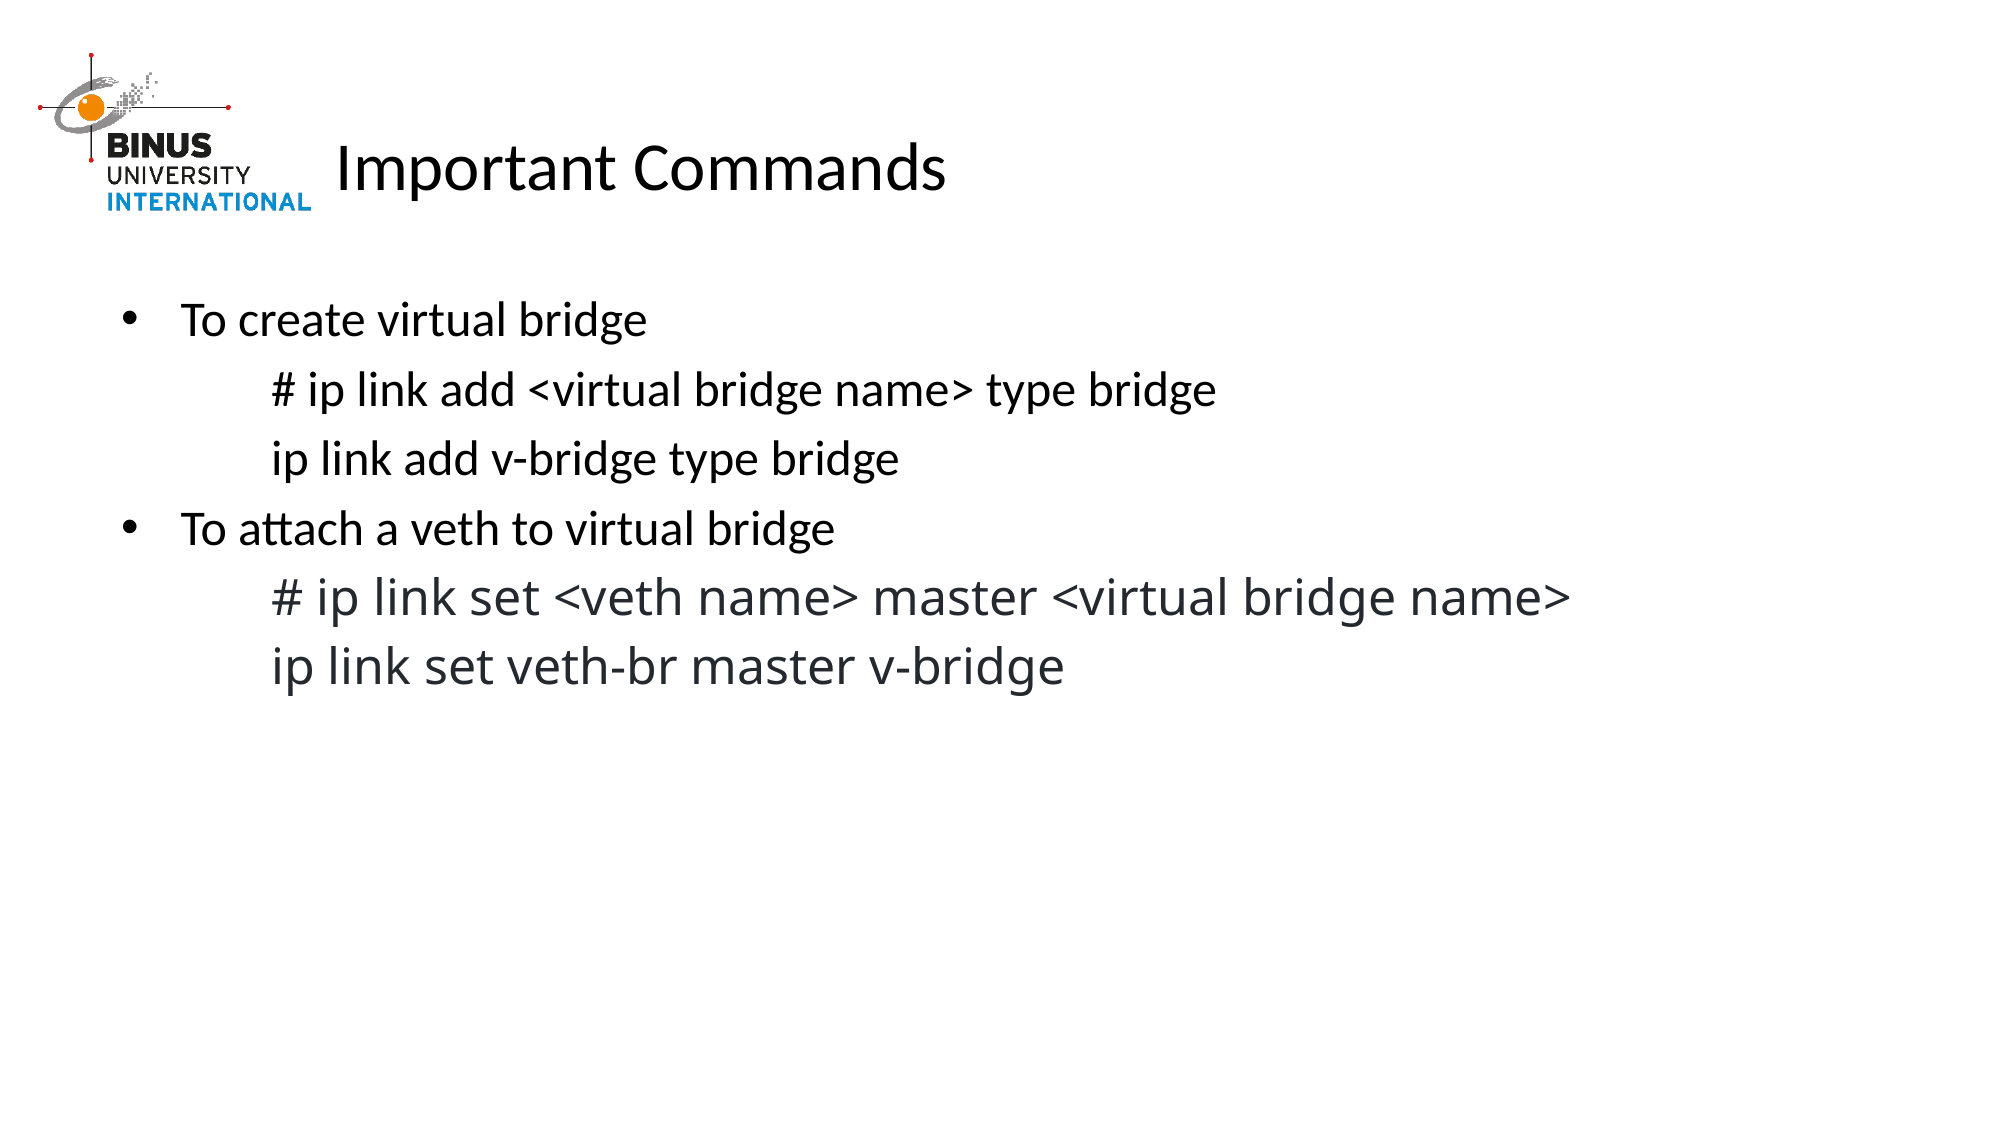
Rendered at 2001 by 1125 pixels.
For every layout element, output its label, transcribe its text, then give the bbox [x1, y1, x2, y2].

list To create virtual bridge # ip link add <virtual bridge name> type bridge ip link add v-bridge type bridge To attach a veth to virtual bridge # ip link set <veth name> master <virtual bridge name> ip link set veth-br master v-bridge [90, 285, 1913, 991]
title Important Commands [320, 59, 1863, 278]
picture [0, 0, 348, 269]
